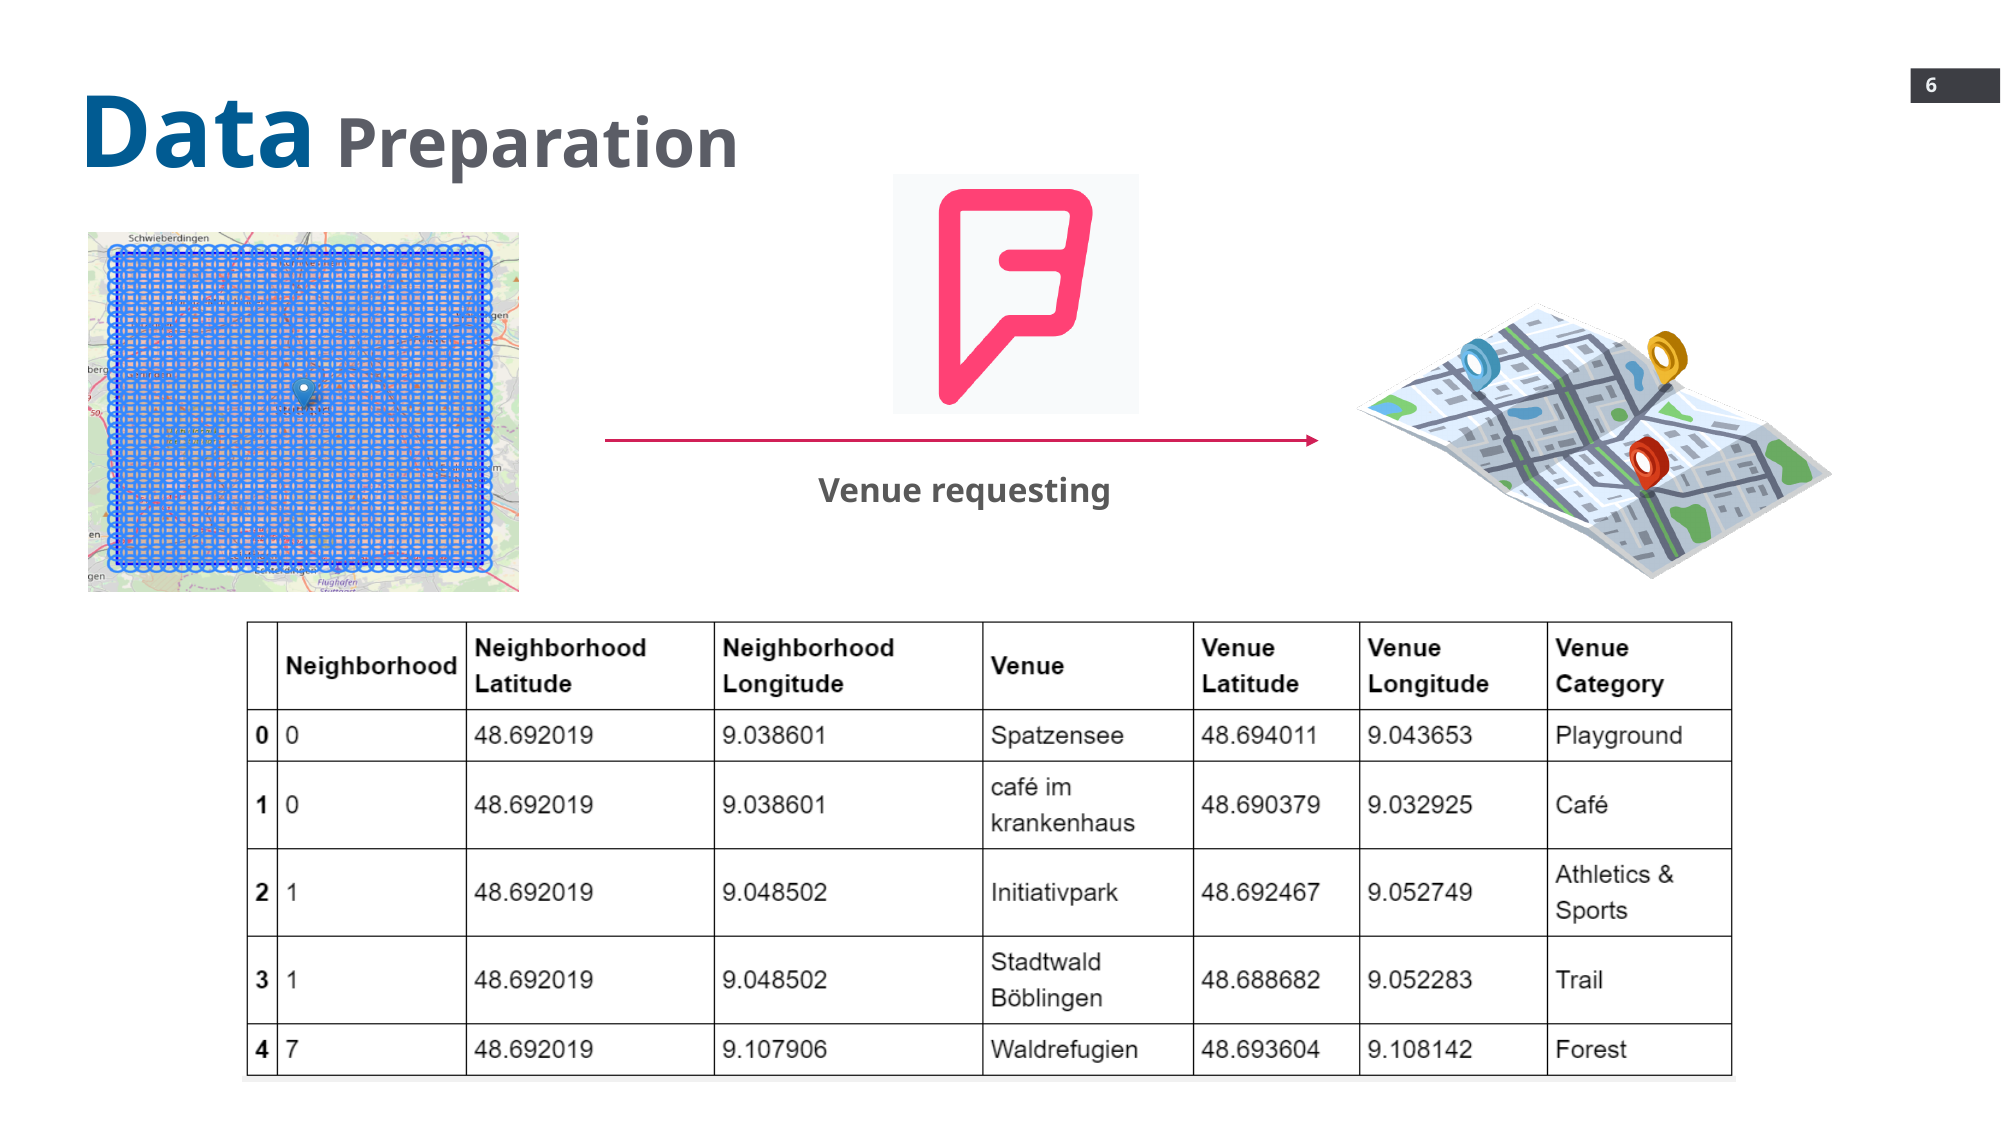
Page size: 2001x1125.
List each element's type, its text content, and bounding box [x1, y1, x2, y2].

picture [242, 618, 1736, 1082]
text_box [605, 440, 1319, 518]
text_box Data Preparation [64, 59, 756, 195]
picture [88, 232, 519, 592]
slide_number 6 [1910, 55, 2000, 116]
picture [893, 174, 1139, 414]
picture [1356, 303, 1832, 579]
